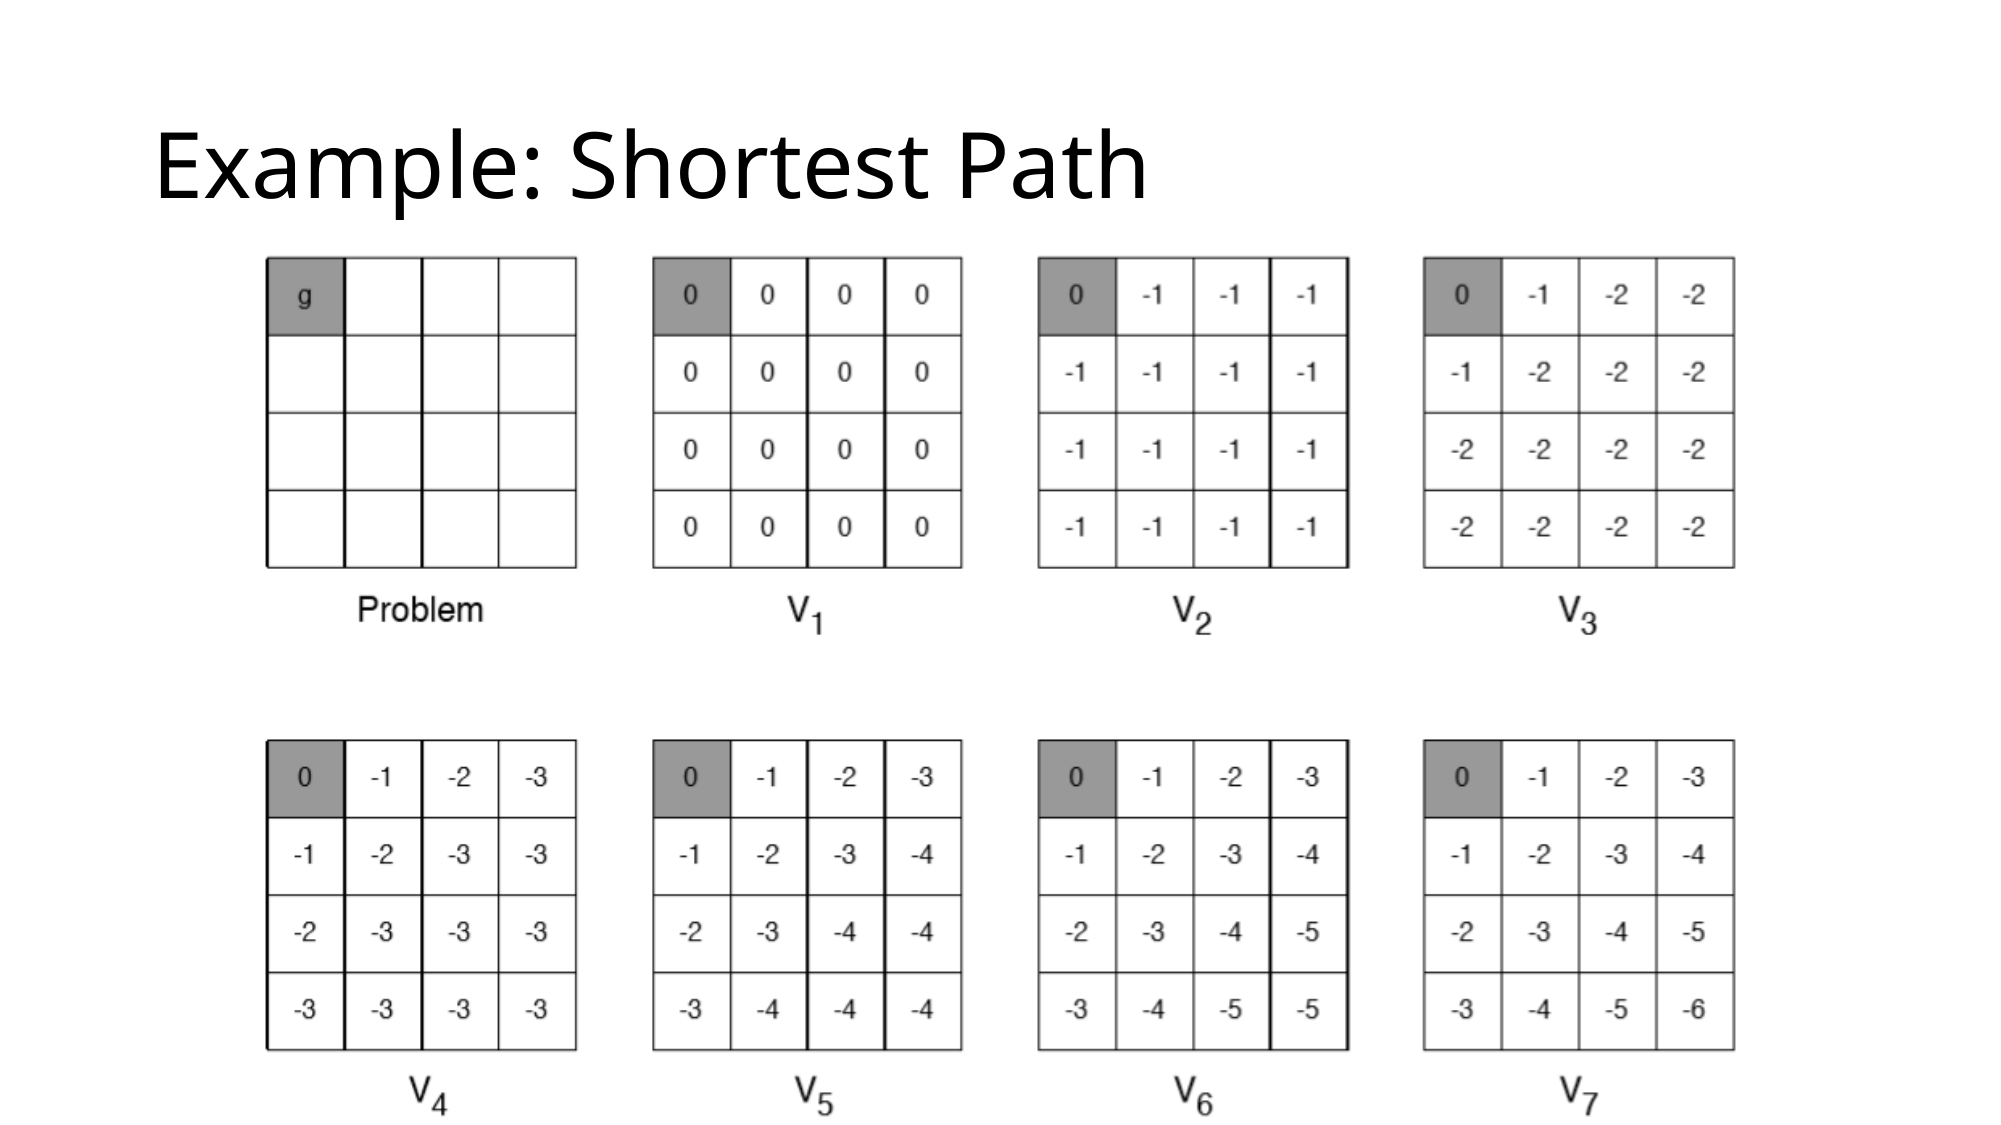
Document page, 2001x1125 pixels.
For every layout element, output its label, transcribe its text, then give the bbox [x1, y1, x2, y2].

title Example: Shortest Path [137, 59, 1863, 278]
picture [253, 245, 1747, 1125]
